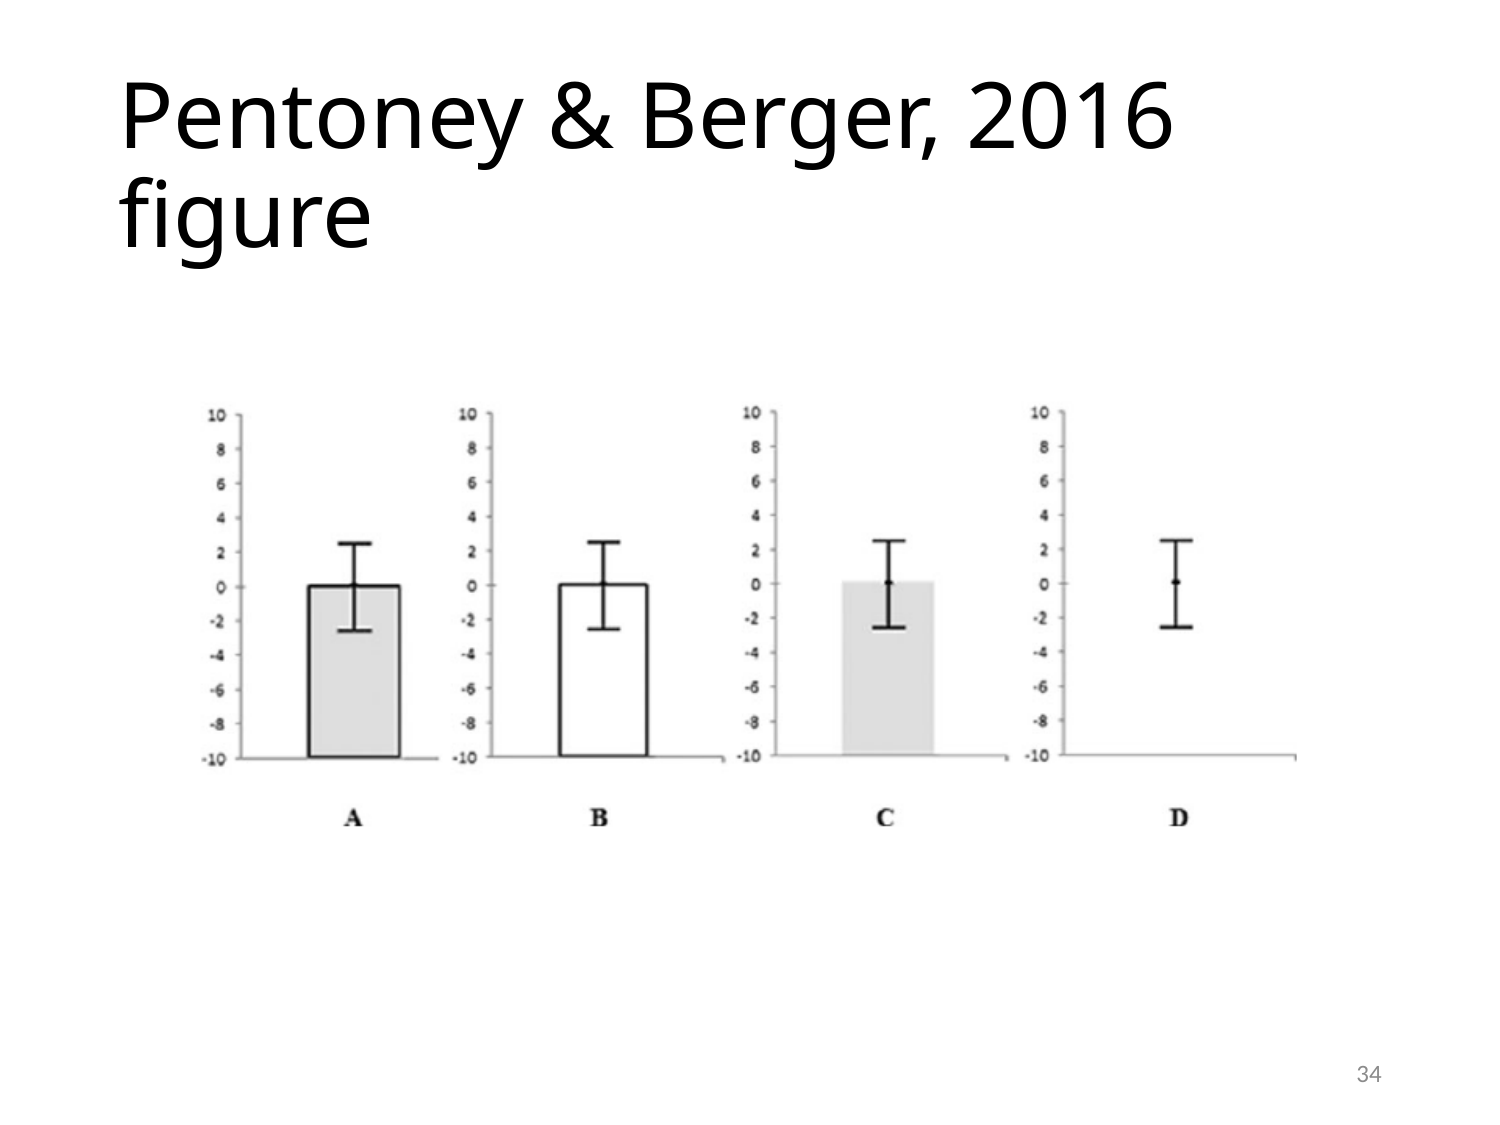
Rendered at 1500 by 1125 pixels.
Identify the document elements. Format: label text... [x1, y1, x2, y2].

picture [163, 380, 1336, 842]
title Pentoney & Berger, 2016 figure [103, 59, 1397, 278]
slide_number 34 [1059, 1042, 1397, 1103]
